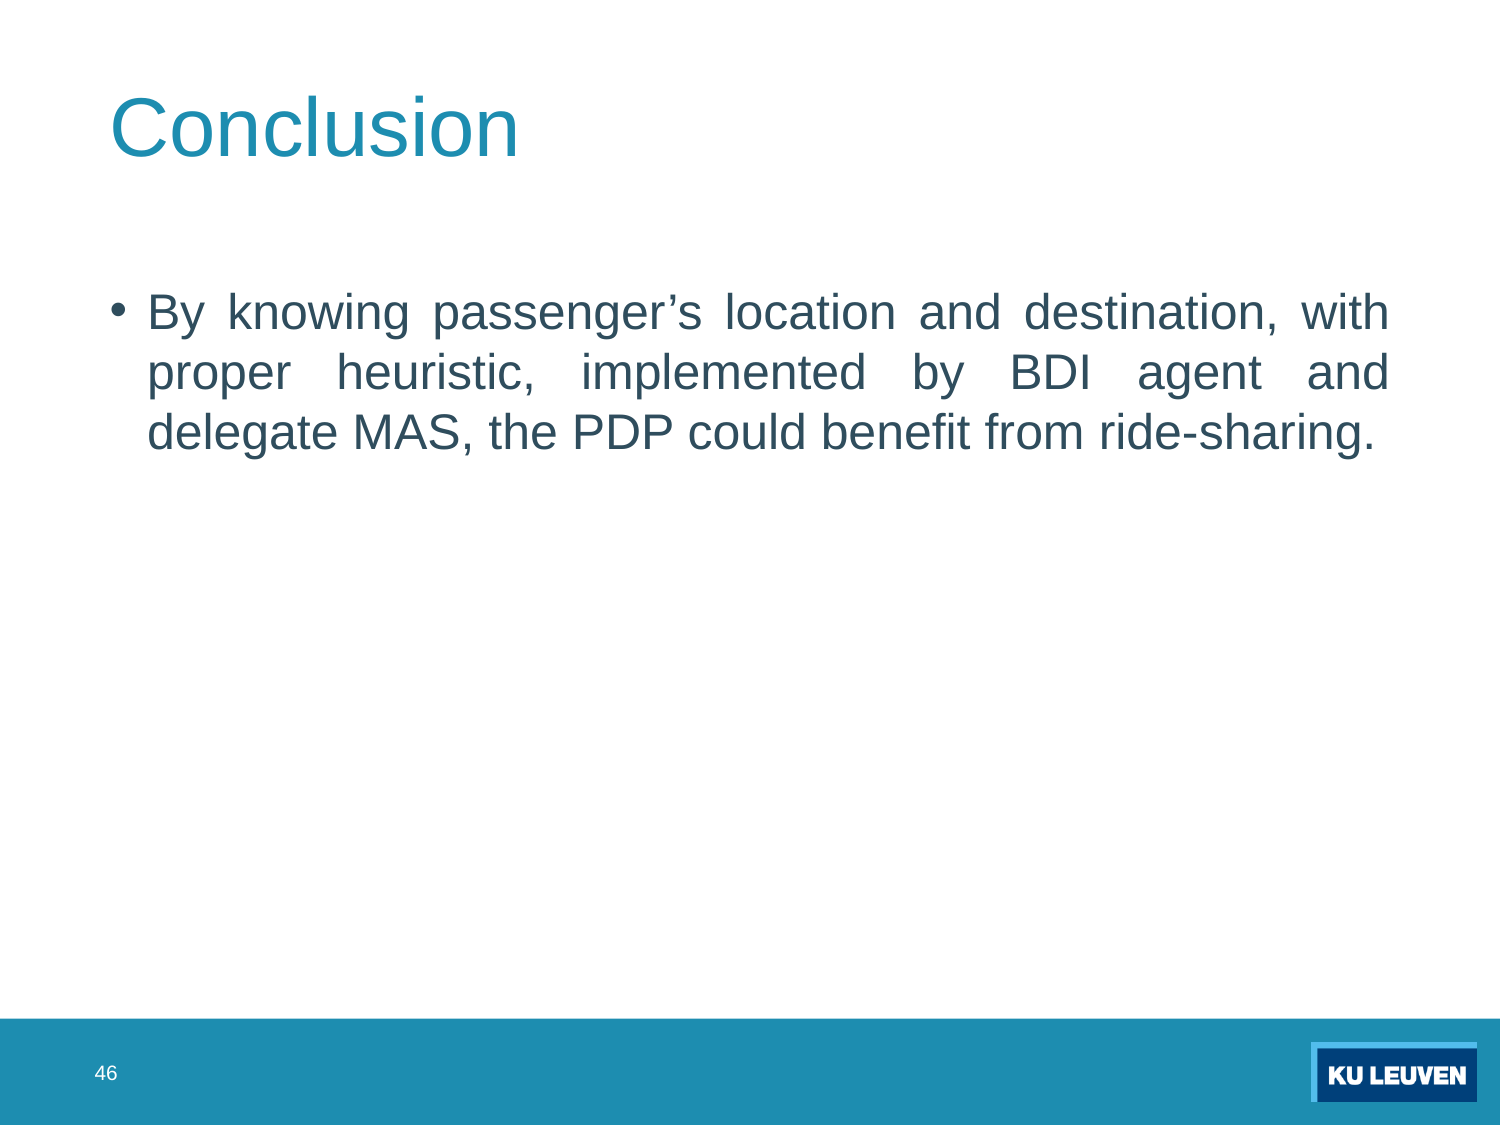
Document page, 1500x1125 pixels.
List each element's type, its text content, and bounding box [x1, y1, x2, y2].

title Conclusion [94, 35, 1406, 225]
picture [1312, 1042, 1477, 1102]
list By knowing passenger’s location and destination, with proper heuristic, implemented by BDI agent and delegate MAS, the PDP could benefit from ride-sharing. [94, 271, 1406, 993]
slide_number 46 [94, 1018, 201, 1125]
footer [705, 1018, 1312, 1125]
